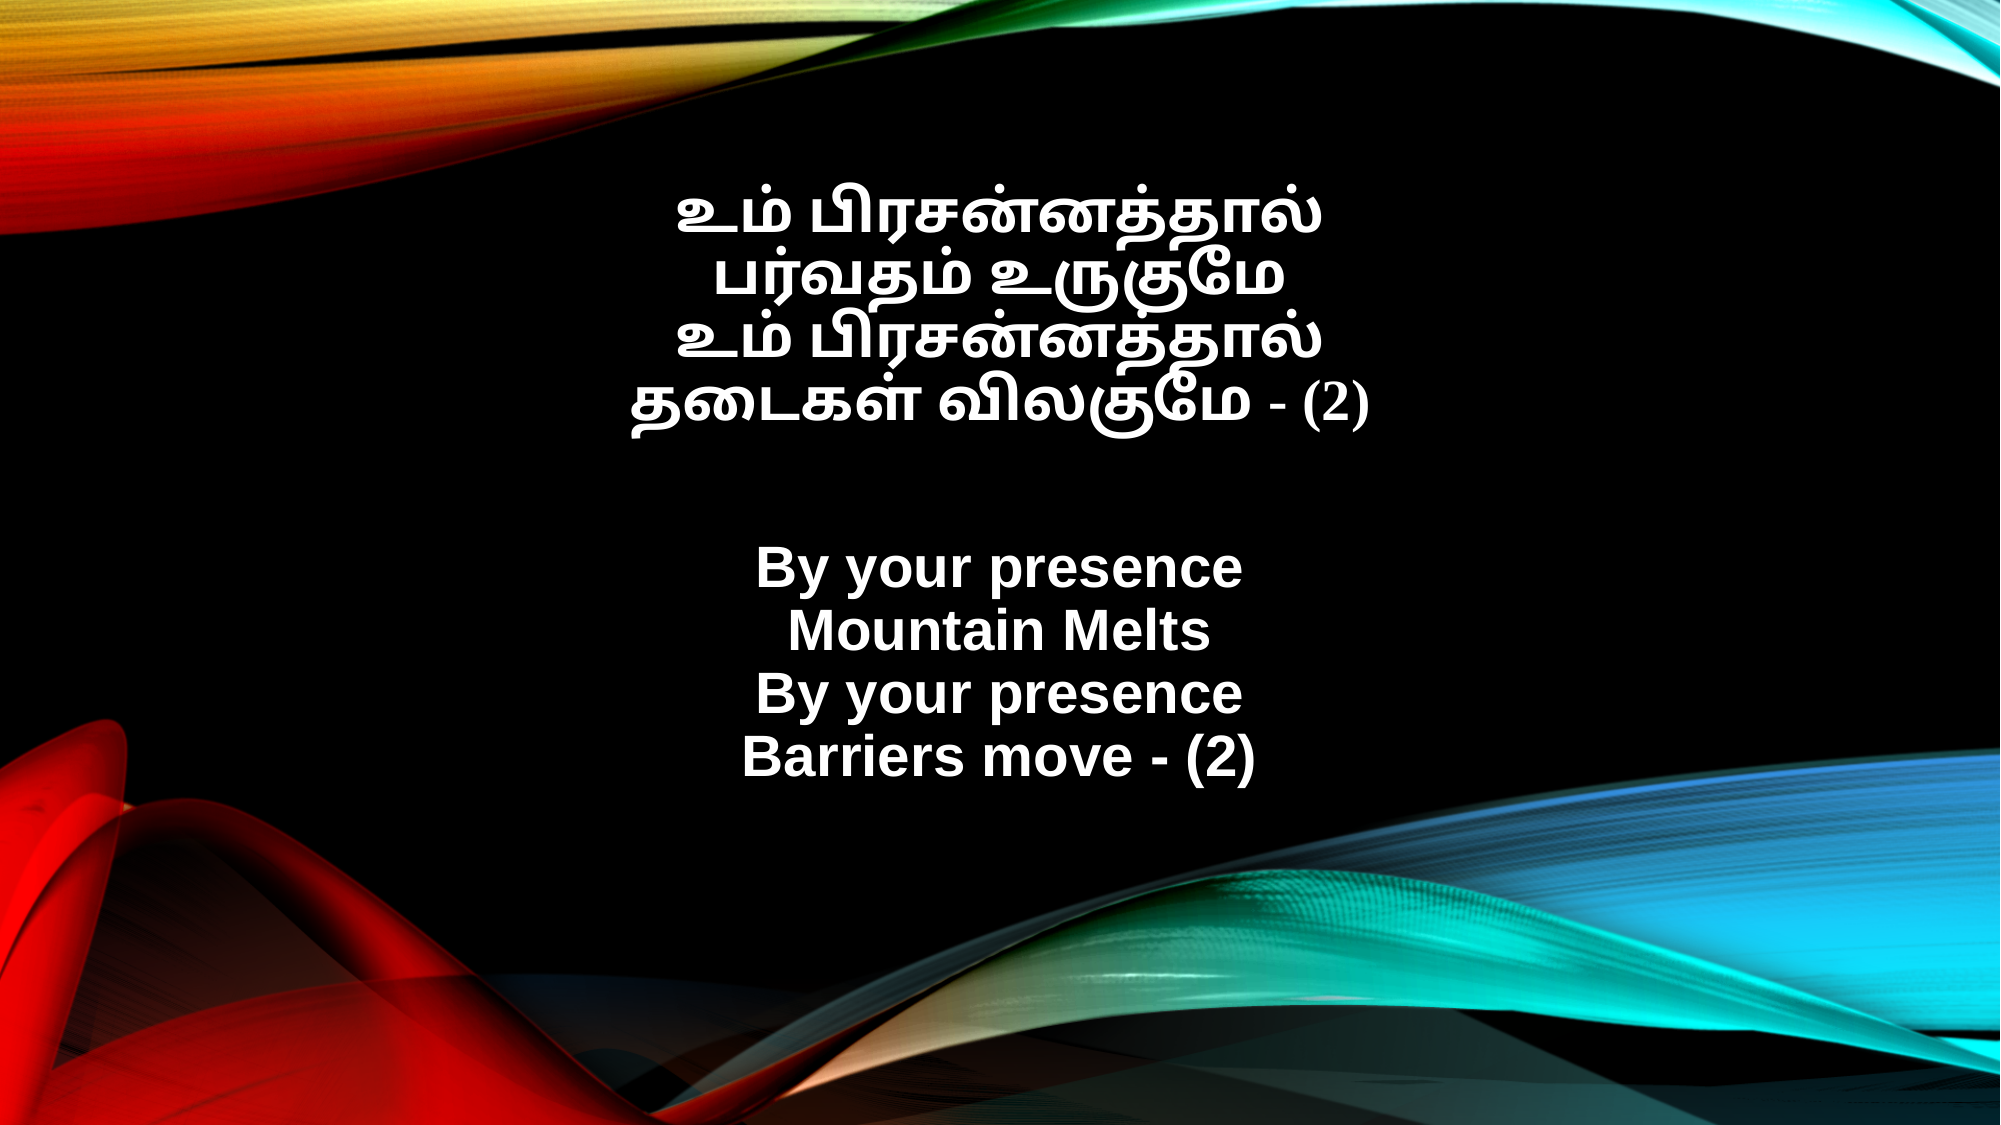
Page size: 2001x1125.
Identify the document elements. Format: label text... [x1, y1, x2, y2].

subtitle உம் பிரசன்னத்தால் பர்வதம் உருகுமே உம் பிரசன்னத்தால் தடைகள் விலகுமே - (2) By your presence Mountain Melts By your presence Barriers move - (2) [0, 0, 2000, 1125]
